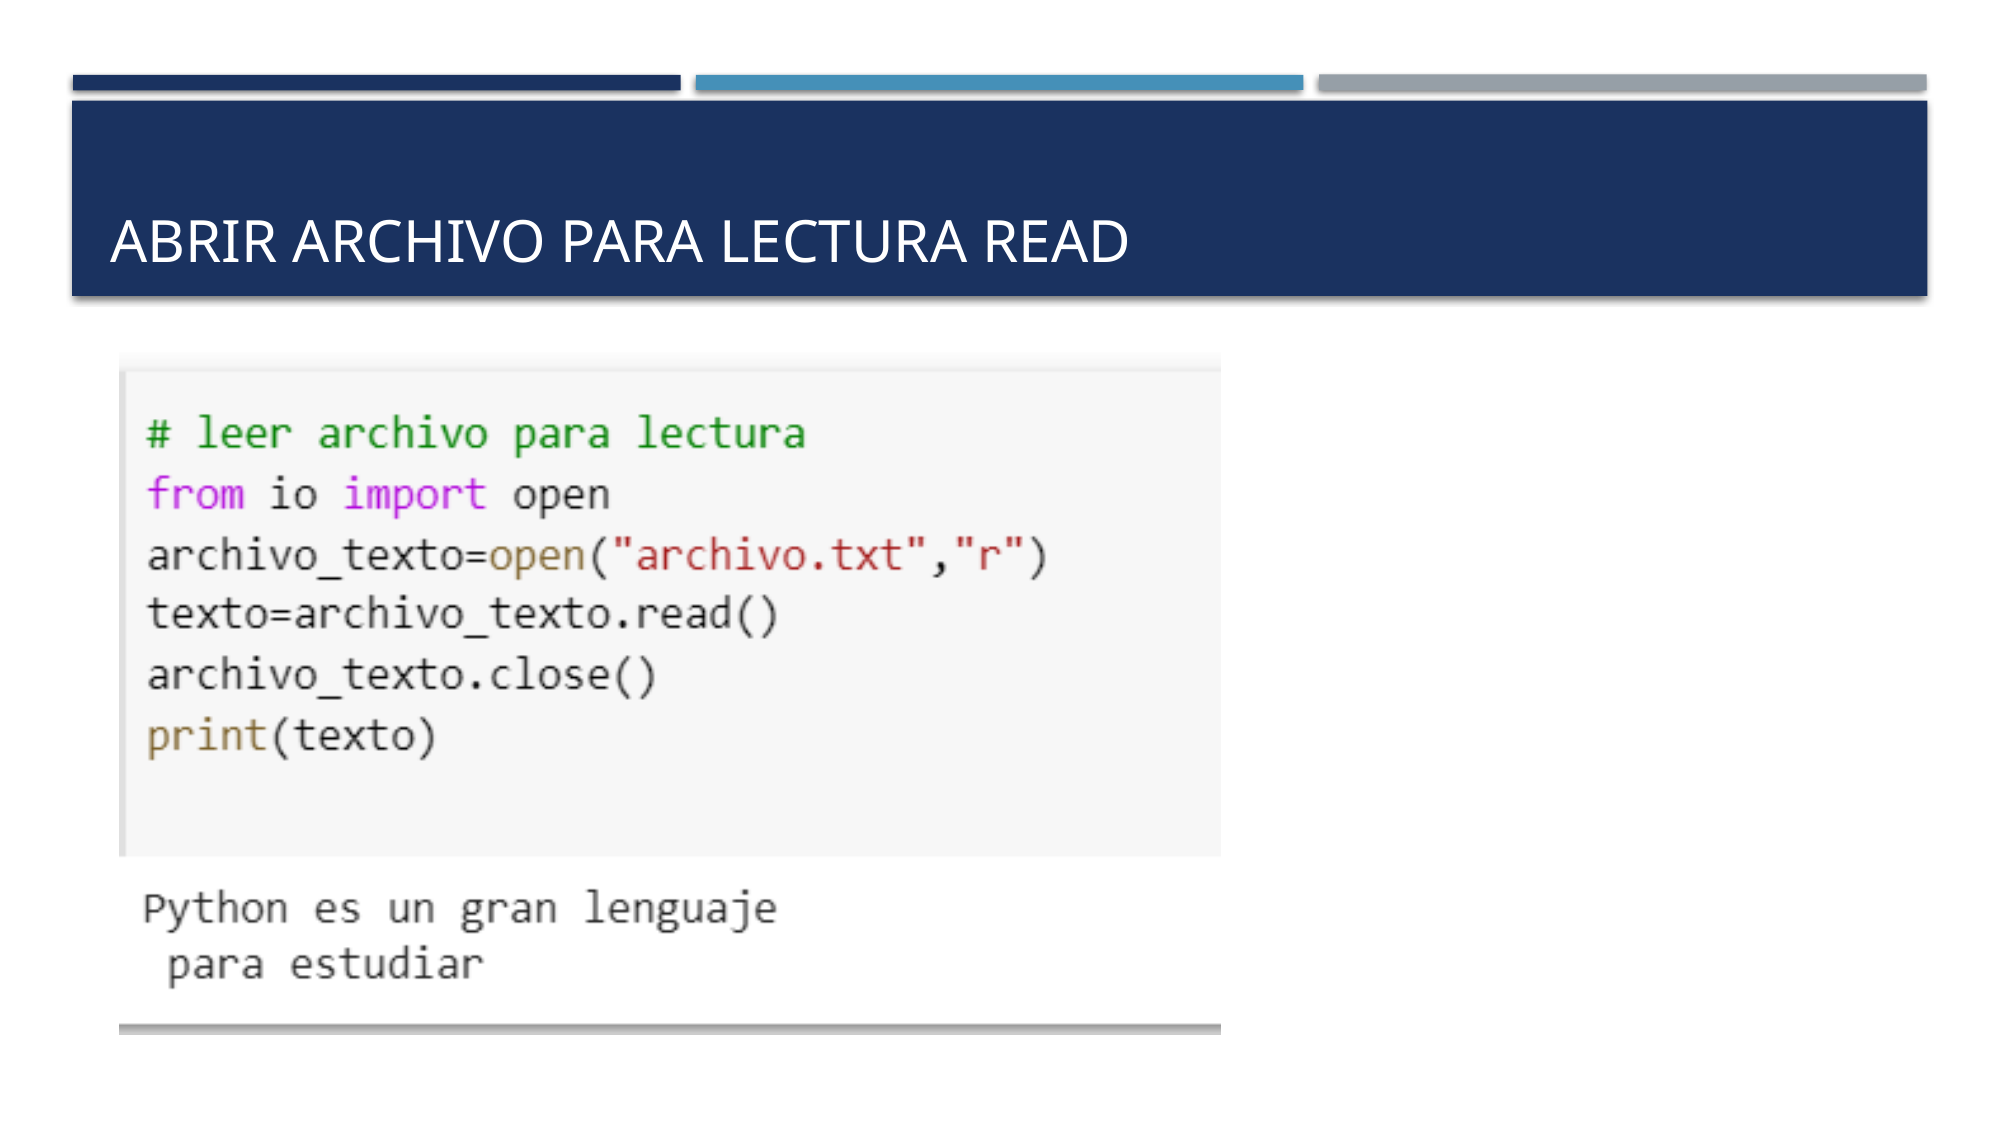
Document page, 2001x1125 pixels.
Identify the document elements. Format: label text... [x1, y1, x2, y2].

title Abrir archivo para lectura READ [95, 115, 1905, 282]
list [118, 351, 1221, 1036]
